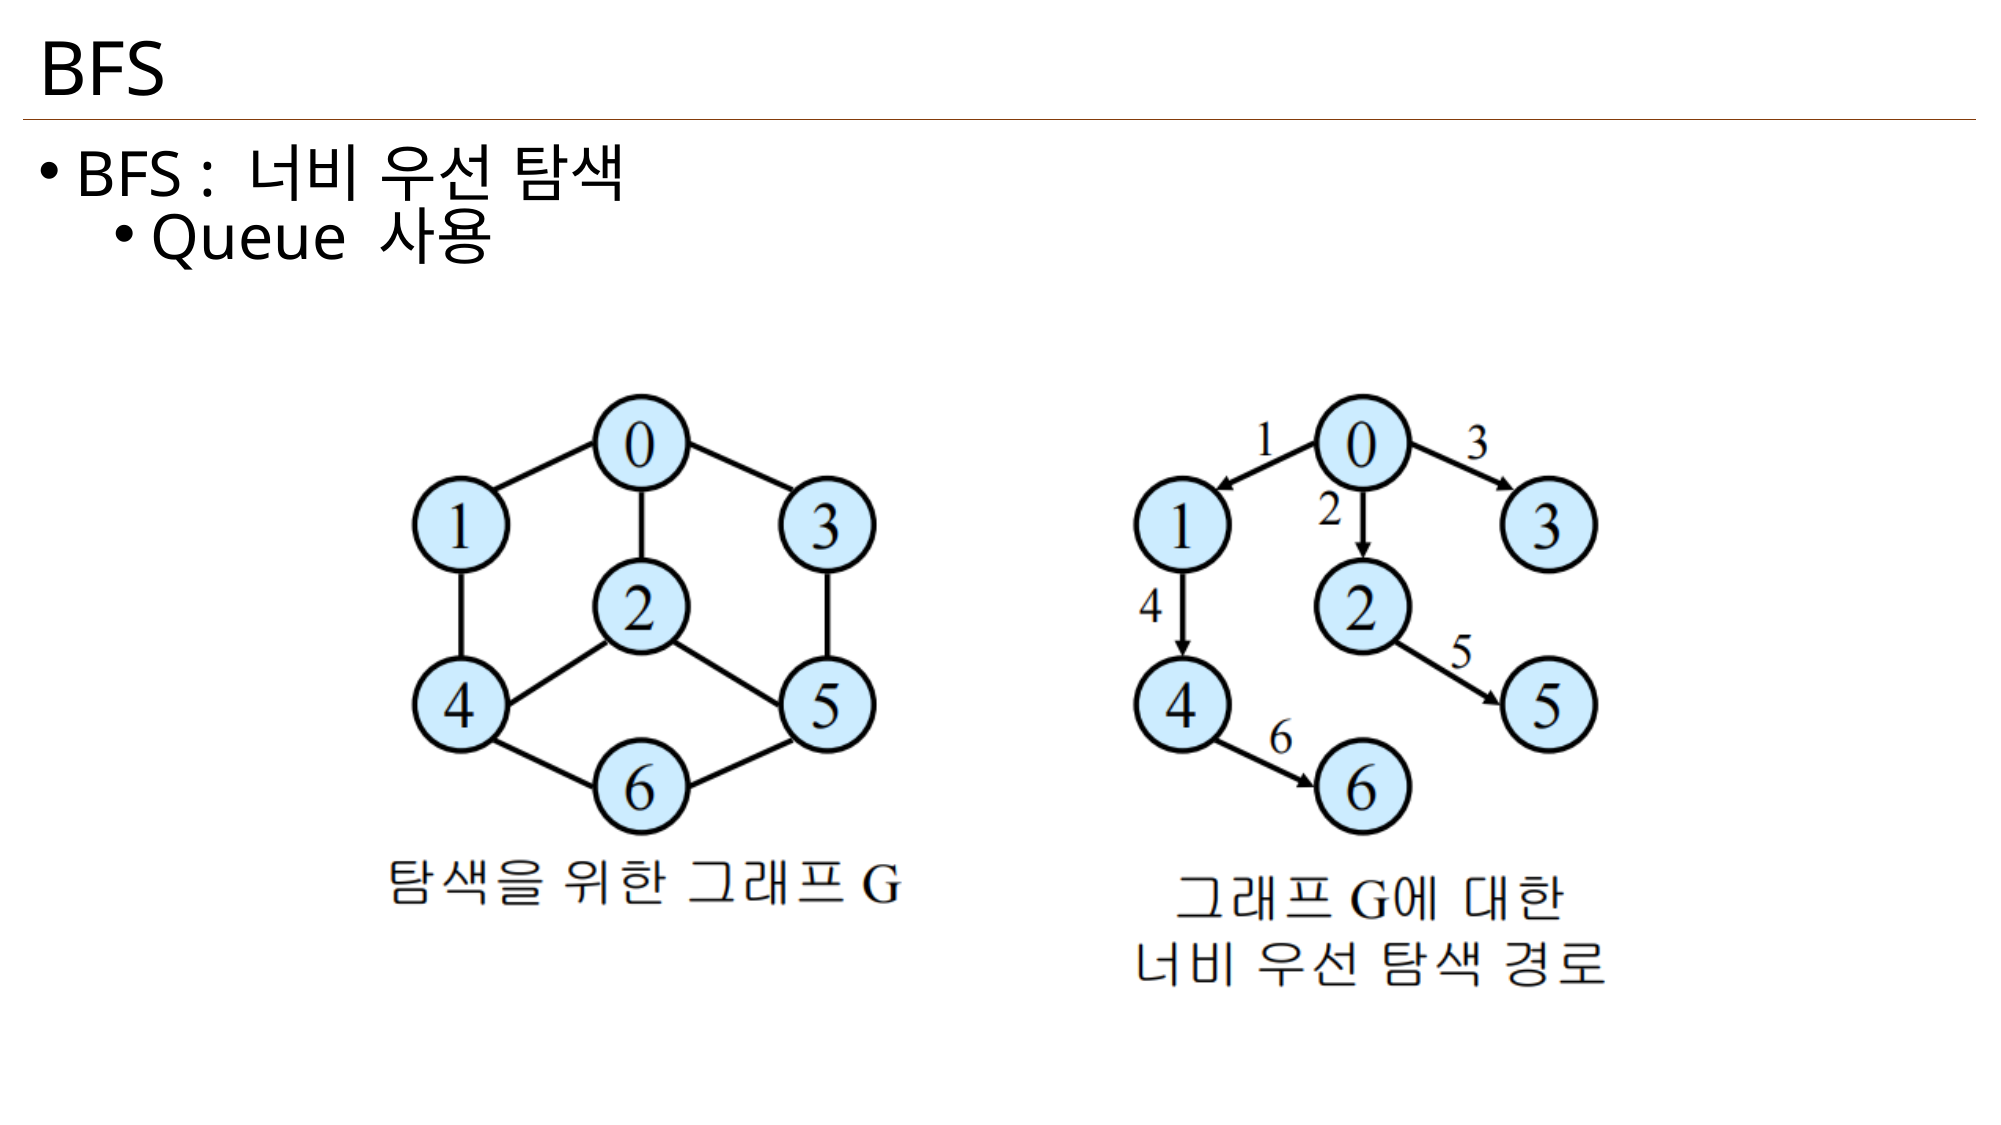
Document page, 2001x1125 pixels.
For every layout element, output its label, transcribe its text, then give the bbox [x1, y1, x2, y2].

text_box BFS [23, 13, 1977, 119]
picture [295, 292, 1715, 1088]
text_box BFS : 너비 우선 탐색 Queue 사용 [23, 147, 1977, 1100]
